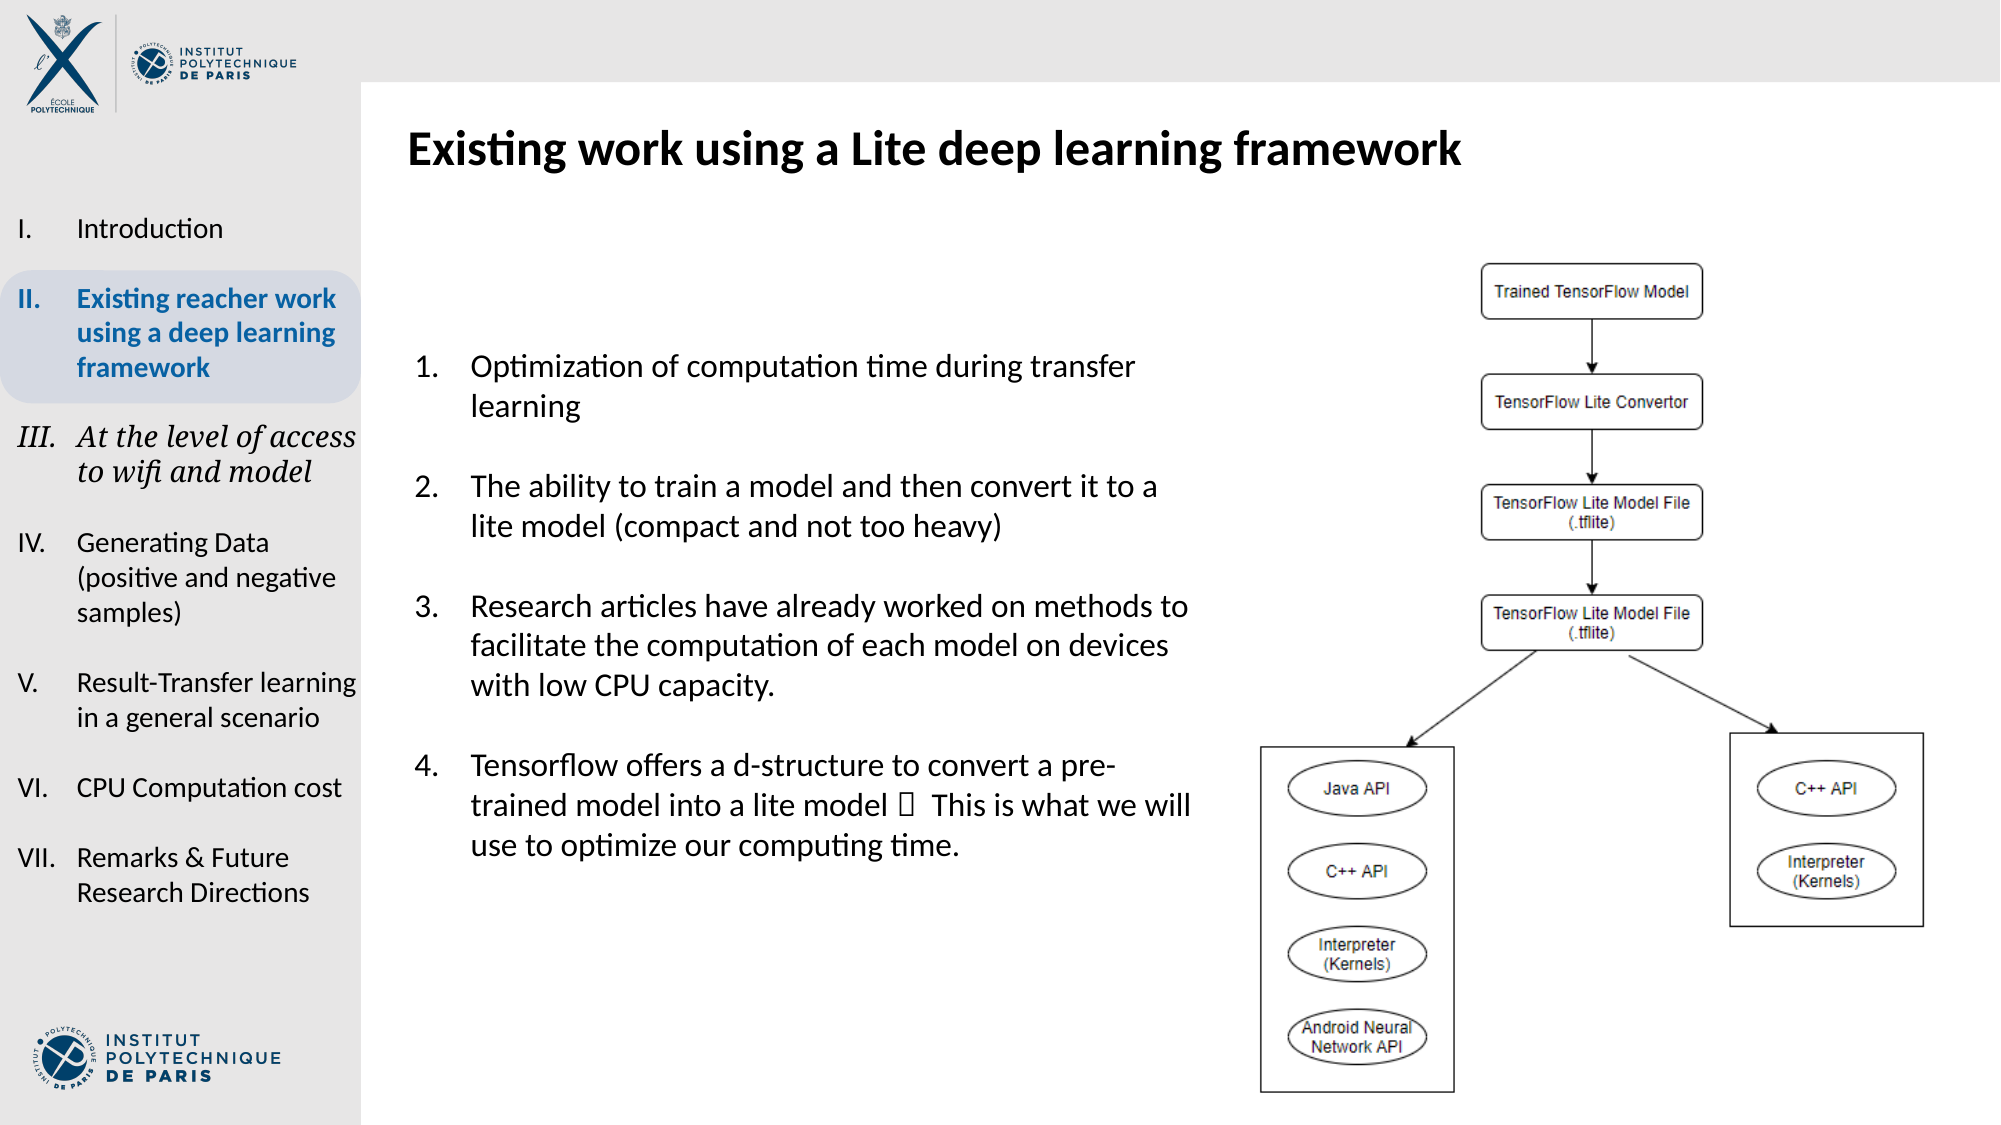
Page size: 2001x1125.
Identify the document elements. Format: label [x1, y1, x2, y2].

text_box [0, 0, 2000, 1125]
picture [24, 995, 283, 1125]
picture [24, 11, 298, 116]
picture [1241, 248, 1938, 1104]
text_box [0, 201, 378, 995]
